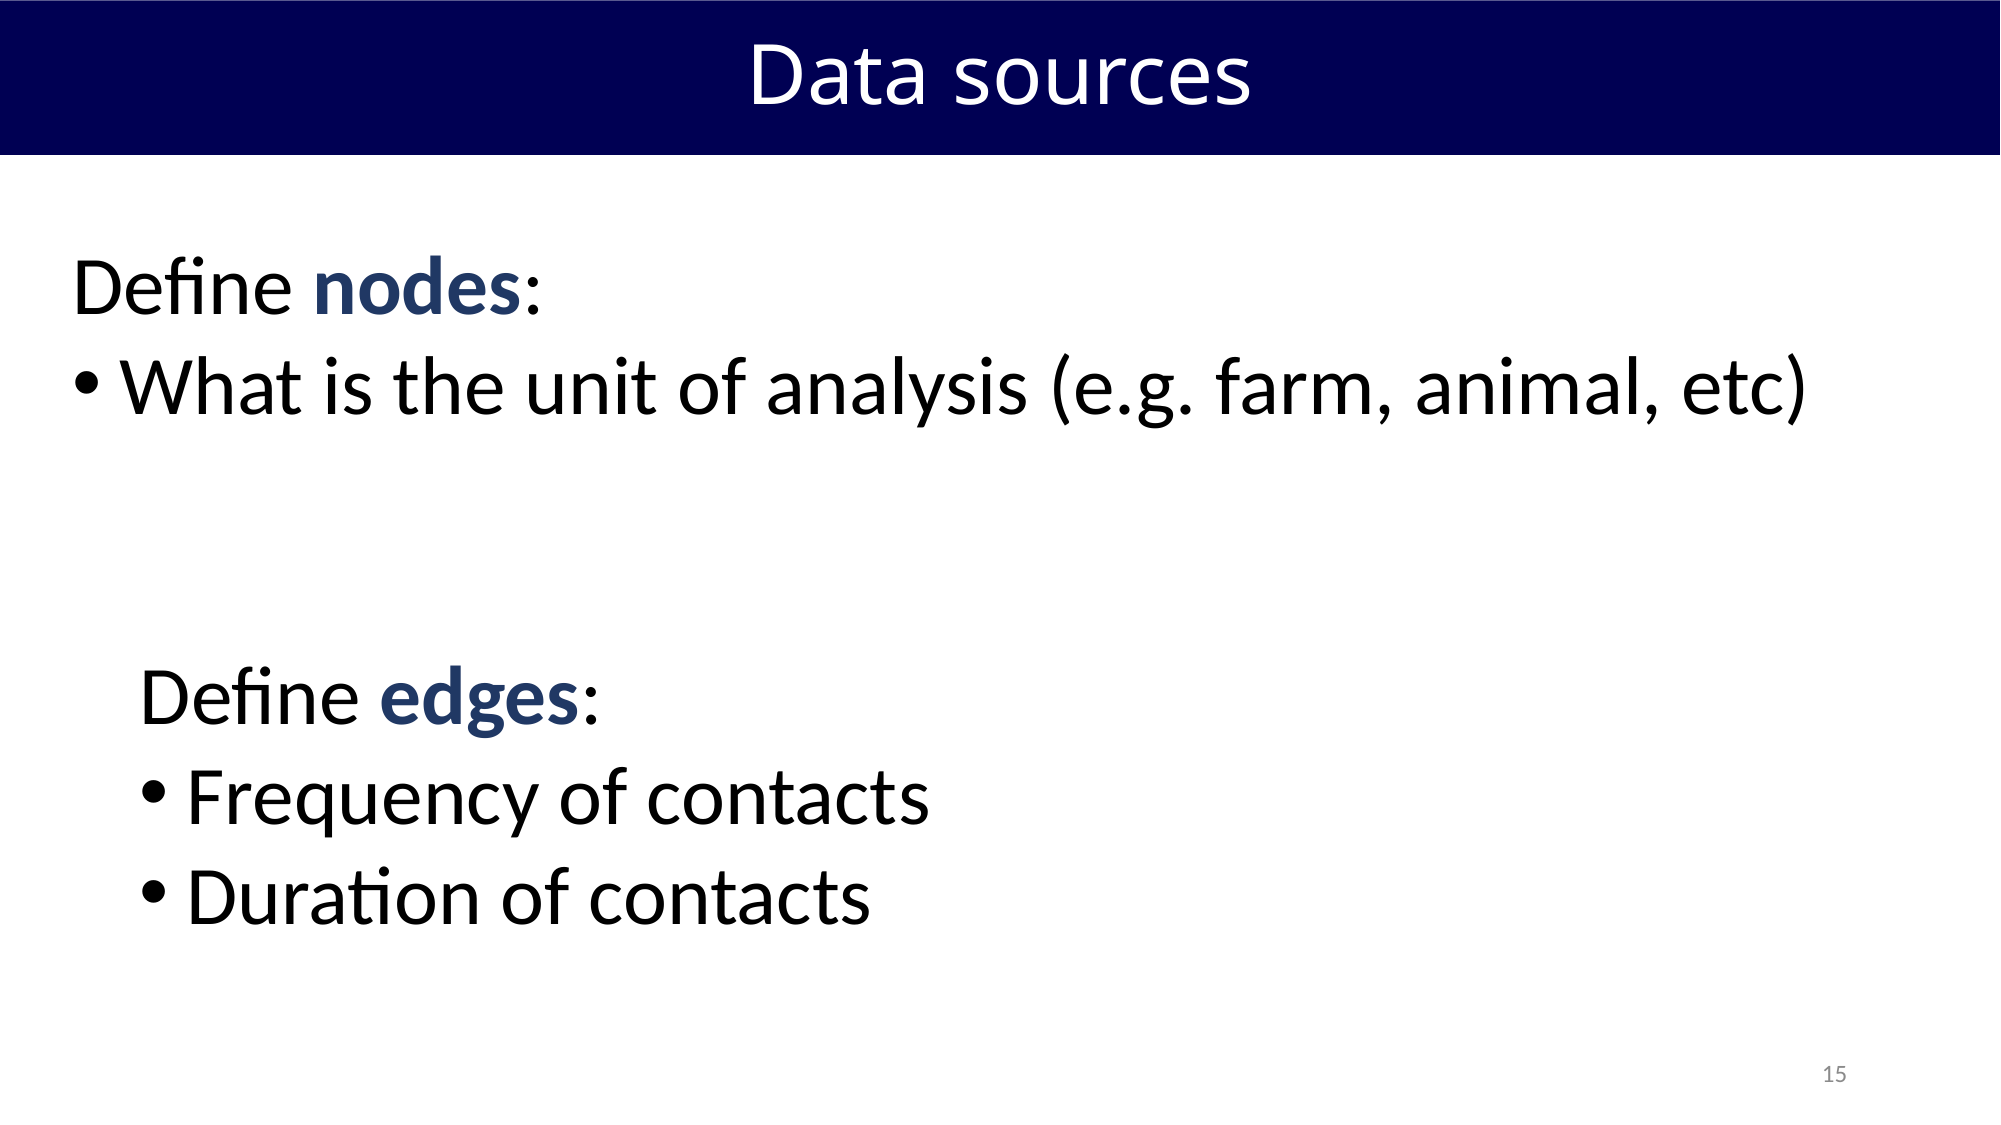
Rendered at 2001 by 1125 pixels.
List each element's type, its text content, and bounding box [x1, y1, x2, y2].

text_box Define edges: Frequency of contacts Duration of contacts [125, 633, 947, 949]
slide_number 15 [1412, 1042, 1863, 1103]
text_box Data sources [0, 0, 2000, 155]
text_box Define nodes: What is the unit of analysis (e.g. farm, animal, etc) [57, 224, 1950, 439]
